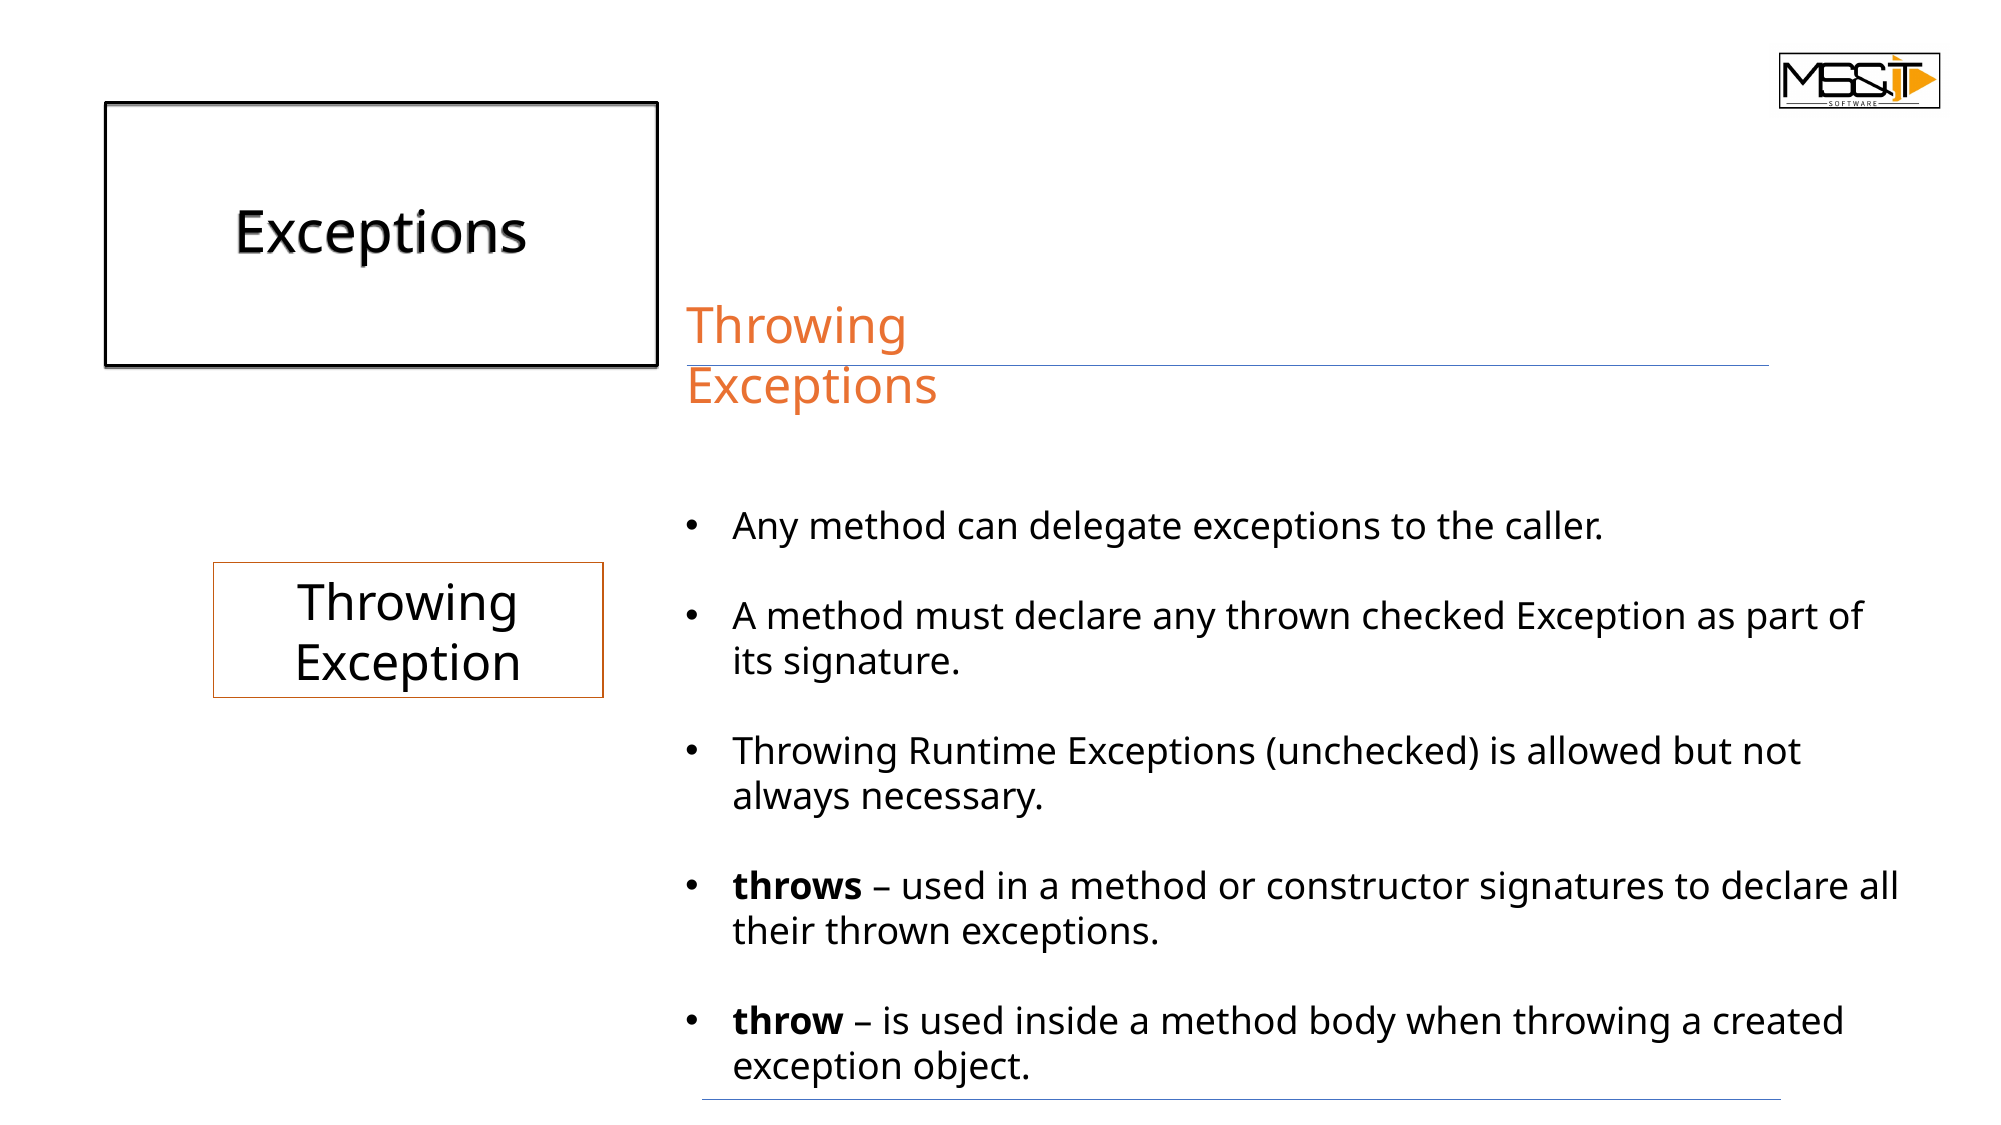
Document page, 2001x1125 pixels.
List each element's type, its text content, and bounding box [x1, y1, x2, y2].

text_box Throwing Exception [213, 562, 603, 698]
picture [1768, 42, 1951, 119]
text_box Throwing Exceptions [671, 286, 1168, 421]
text_box Any method can delegate exceptions to the caller. A method must declare any thrown checked Exception as part of its signature. Throwing Runtime Exceptions (unchecked) is allowed but not always necessary. throws – used in a method or constructor signatures to declare all their thrown exceptions. throw – is used inside a method body when throwing a created exception object. [670, 494, 1933, 1095]
title Exceptions [105, 102, 658, 366]
